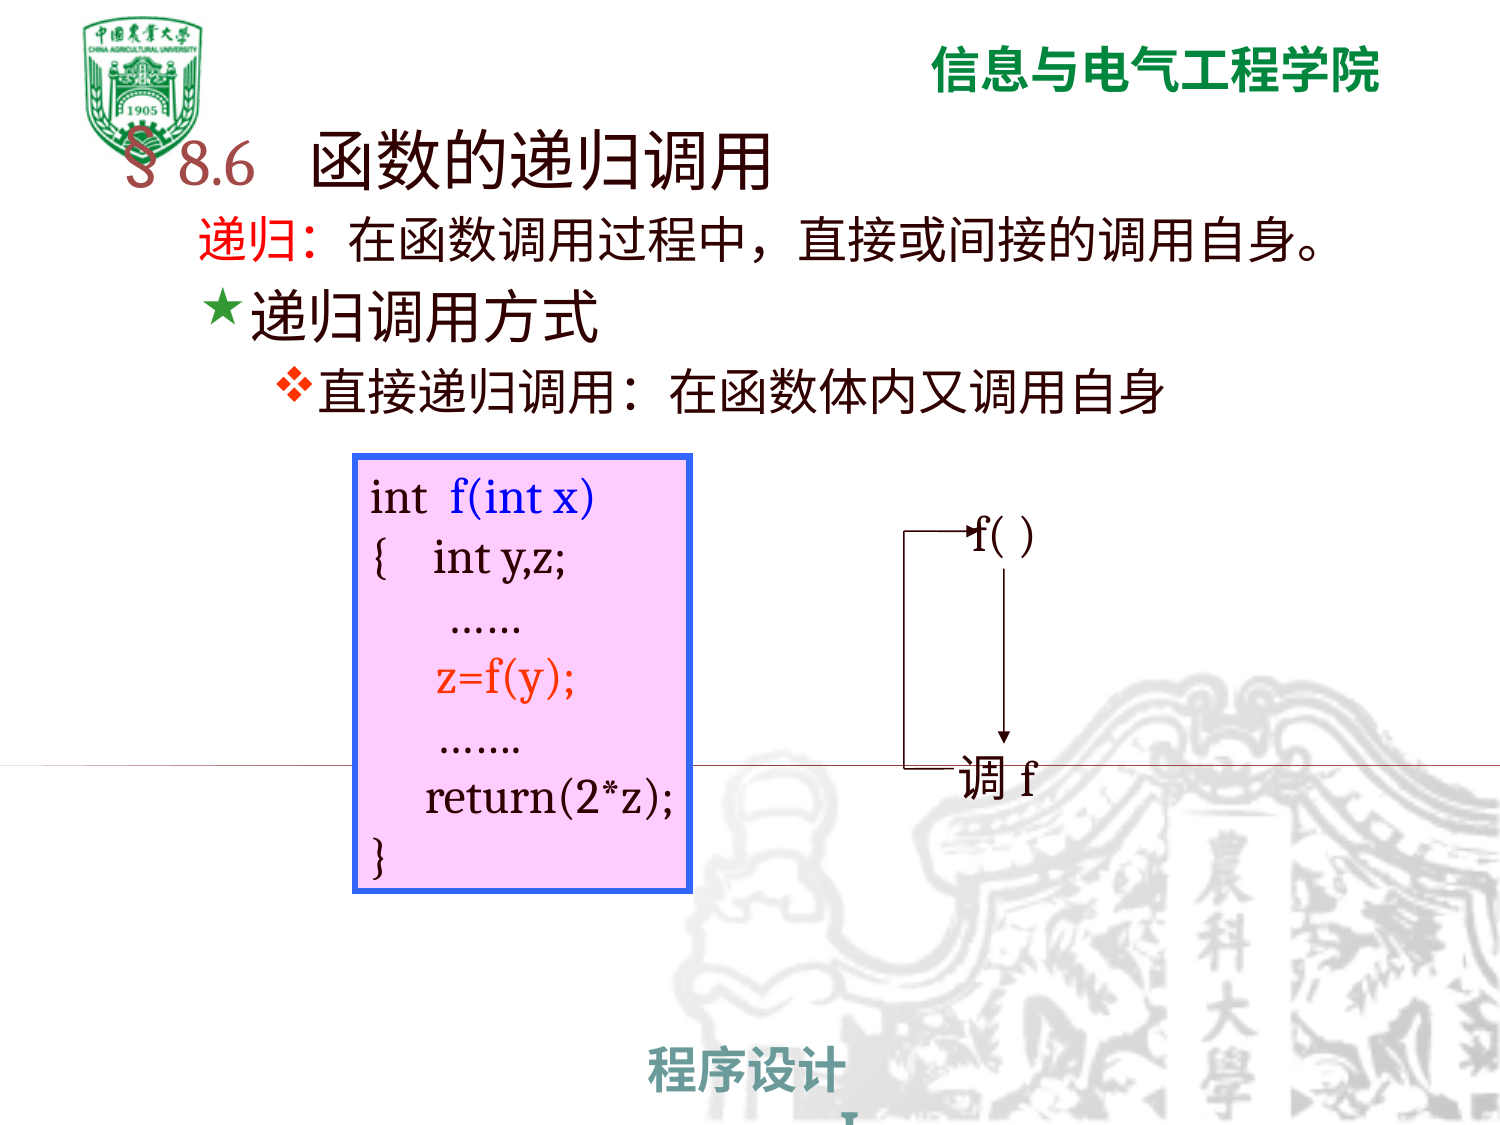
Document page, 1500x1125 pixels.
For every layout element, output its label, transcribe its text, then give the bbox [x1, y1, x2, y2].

text_box int f(int x) { int y,z; …… z=f(y); ……. return(2*z); } [355, 456, 690, 892]
picture [80, 15, 206, 168]
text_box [903, 493, 1051, 814]
picture [595, 766, 1500, 1125]
text_box 8.6 函数的递归调用 递归：在函数调用过程中，直接或间接的调用自身。 递归调用方式 直接递归调用：在函数体内又调用自身 [107, 111, 1381, 435]
picture [595, 397, 1500, 765]
